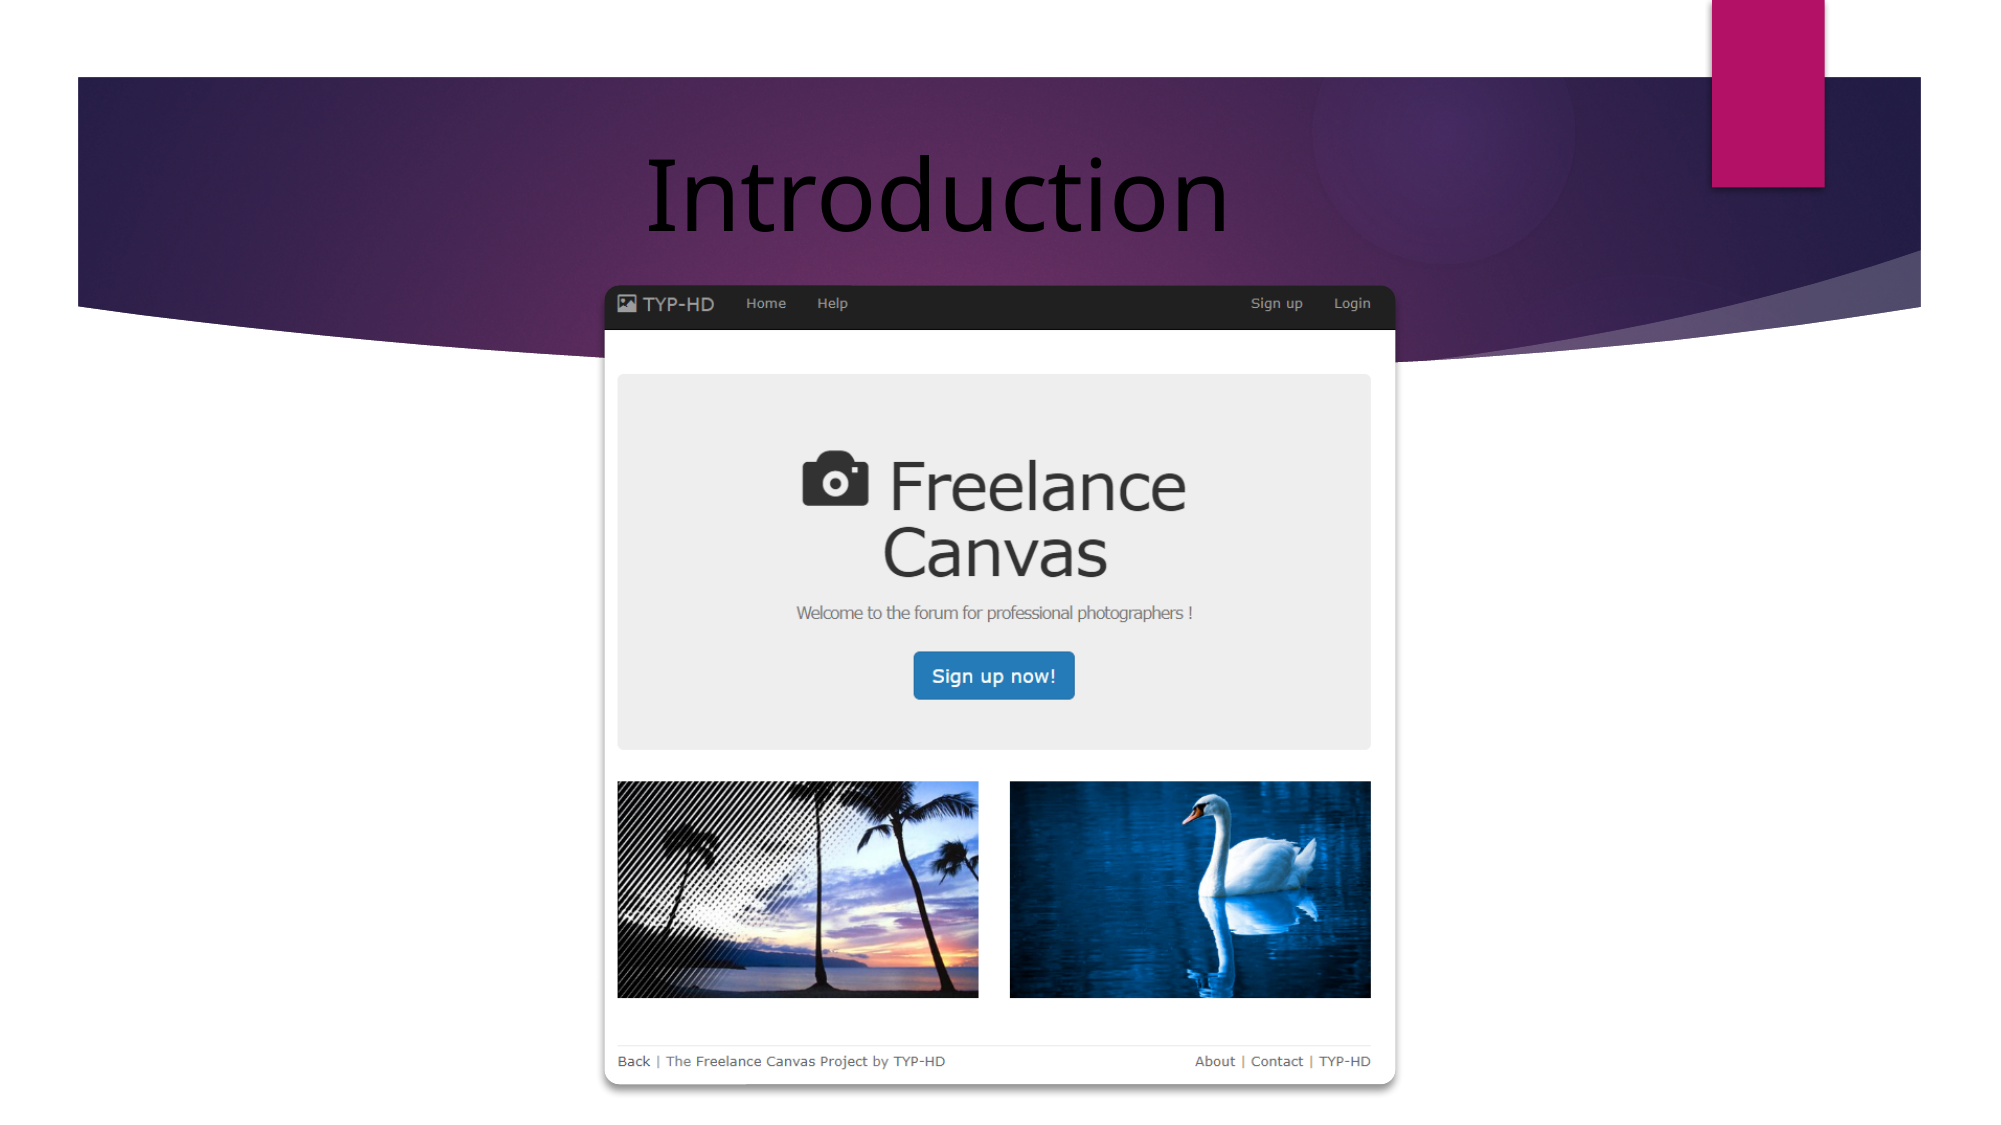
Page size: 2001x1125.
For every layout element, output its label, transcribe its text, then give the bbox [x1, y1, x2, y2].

picture [604, 285, 1396, 1085]
text_box Introduction [612, 123, 1266, 259]
